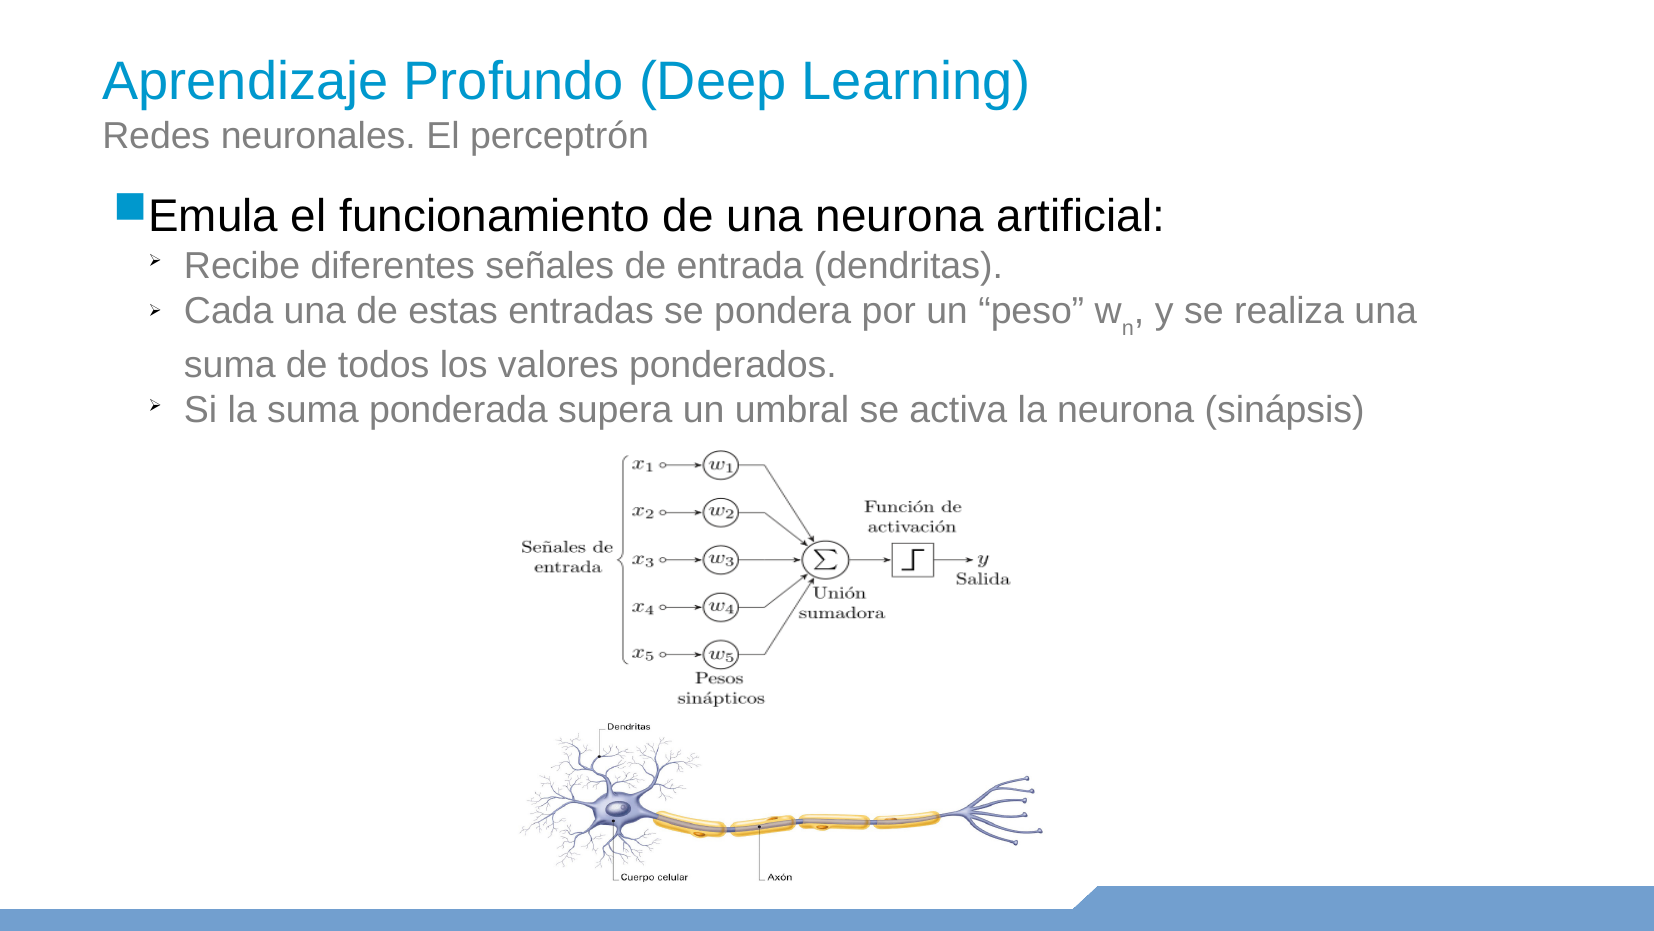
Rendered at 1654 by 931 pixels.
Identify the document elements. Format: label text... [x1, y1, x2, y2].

text_box Aprendizaje Profundo (Deep Learning) Redes neuronales. El perceptrón [87, 38, 1536, 156]
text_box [0, 885, 1654, 931]
picture [485, 446, 1071, 899]
text_box Emula el funcionamiento de una neurona artificial: Recibe diferentes señales de entrada (dendritas). Cada una de estas entradas se pondera por un “peso” wn, y se realiza una suma de todos los valores ponderados. Si la suma ponderada supera un umbral se activa la neurona (sinápsis) [98, 178, 1456, 428]
